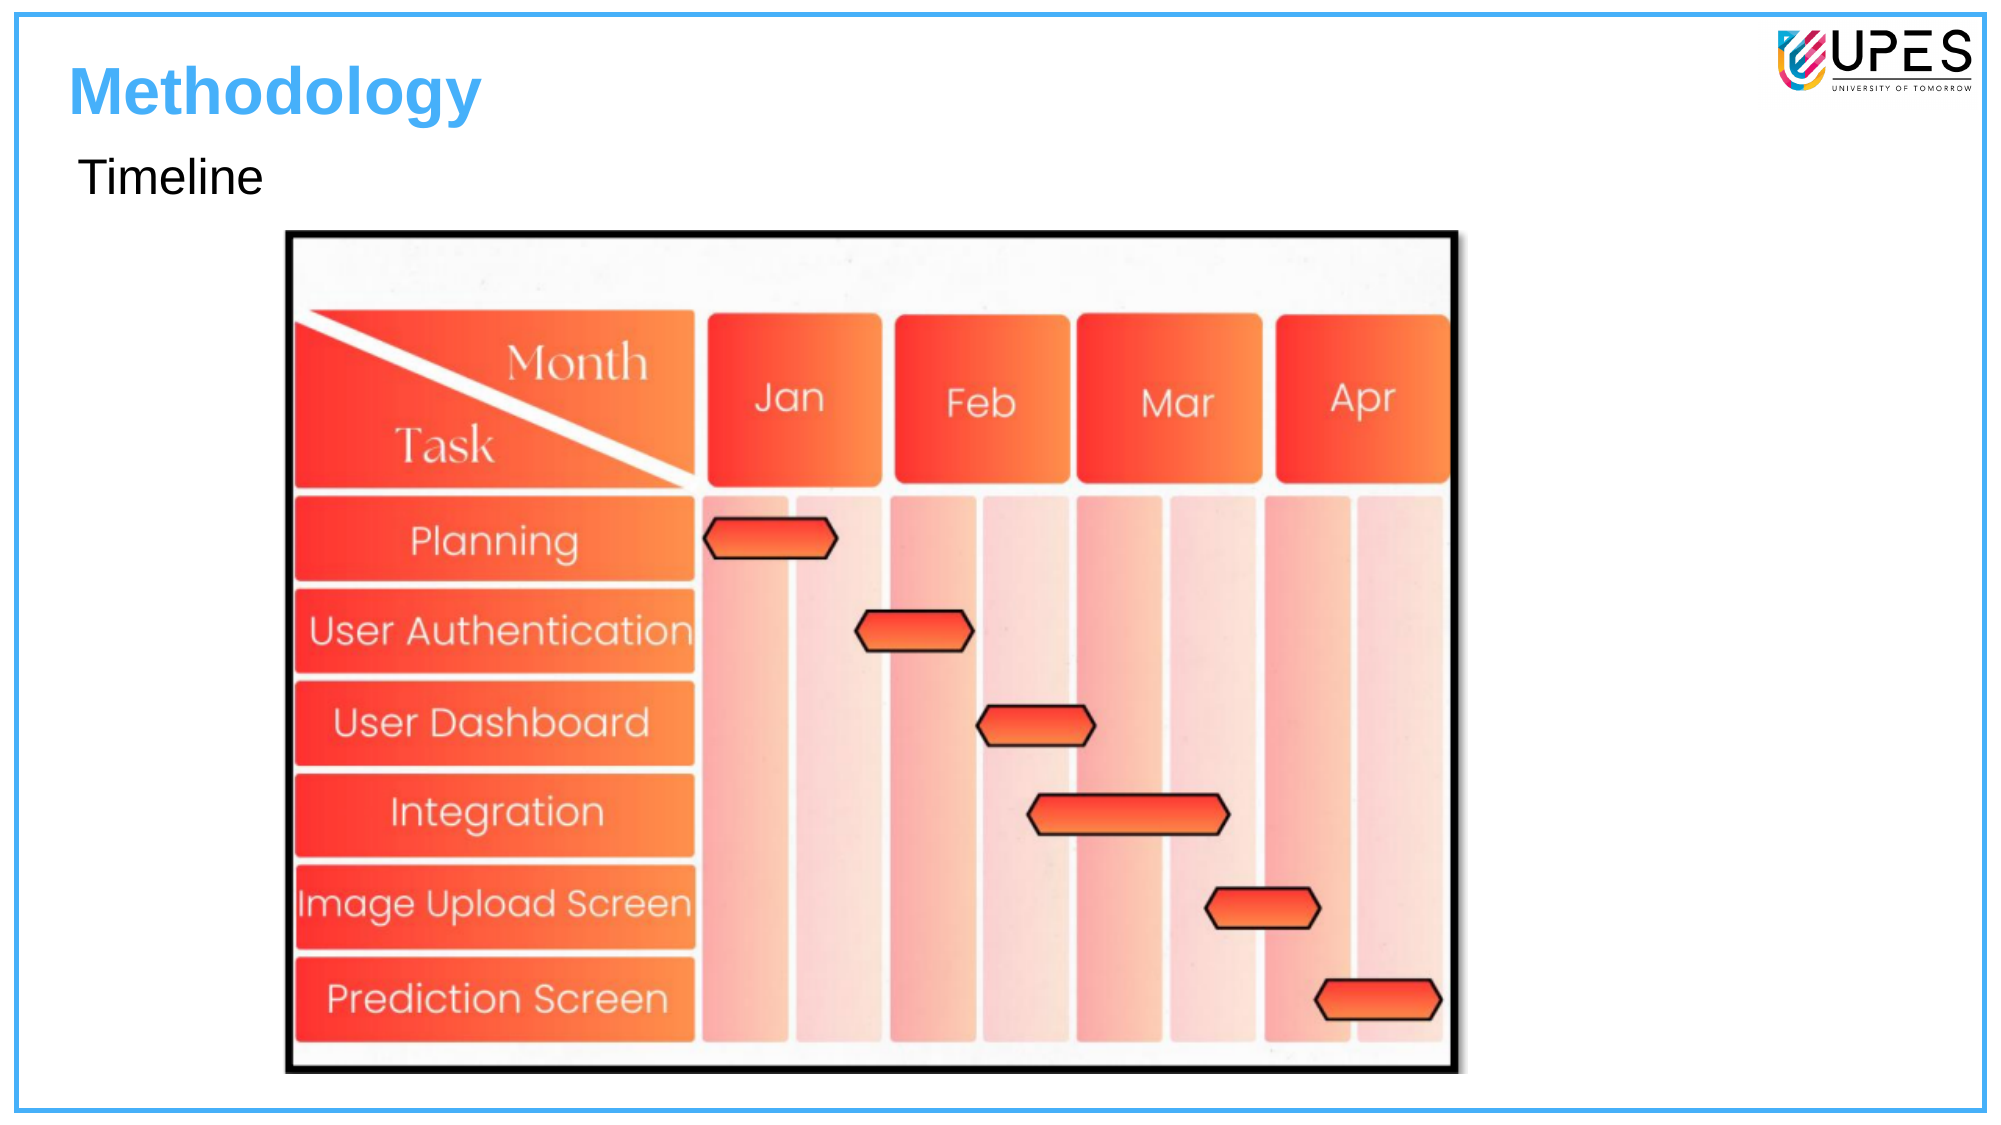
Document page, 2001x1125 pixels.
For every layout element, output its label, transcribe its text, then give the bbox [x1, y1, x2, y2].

text_box Methodology [53, 40, 1289, 136]
picture [281, 230, 1468, 1074]
picture [1758, 20, 1978, 110]
text_box Timeline [62, 136, 1687, 322]
